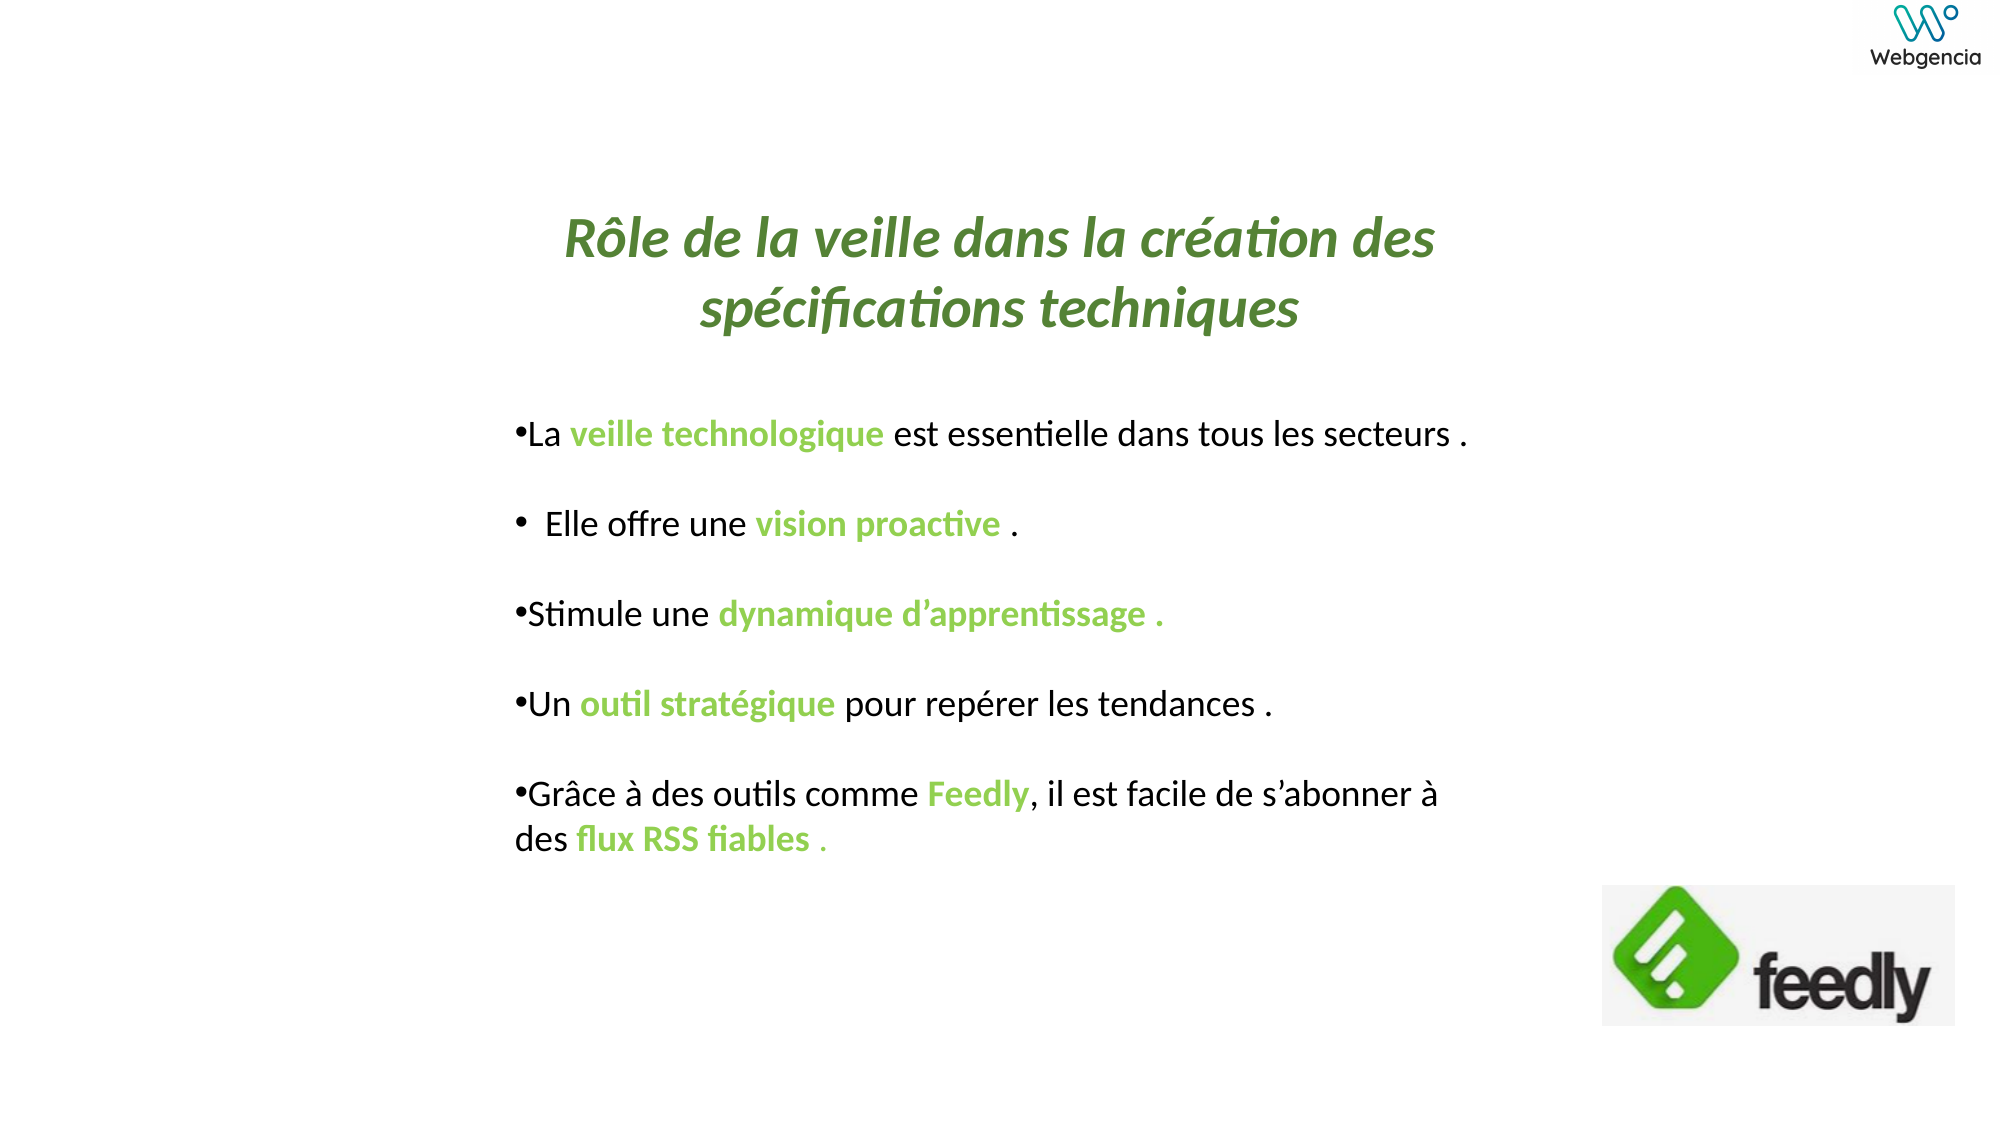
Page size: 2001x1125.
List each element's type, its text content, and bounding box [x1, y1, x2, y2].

picture [1852, 0, 2000, 75]
text_box Rôle de la veille dans la création des spécifications techniques La veille technologique est essentielle dans tous les secteurs . Elle offre une vision proactive . Stimule une dynamique d’apprentissage . Un outil stratégique pour repérer les tendances . Grâce à des outils comme Feedly, il est facile de s’abonner à des flux RSS fiables . [500, 191, 1500, 867]
text_box [422, 136, 1593, 271]
picture [1602, 885, 1955, 1026]
